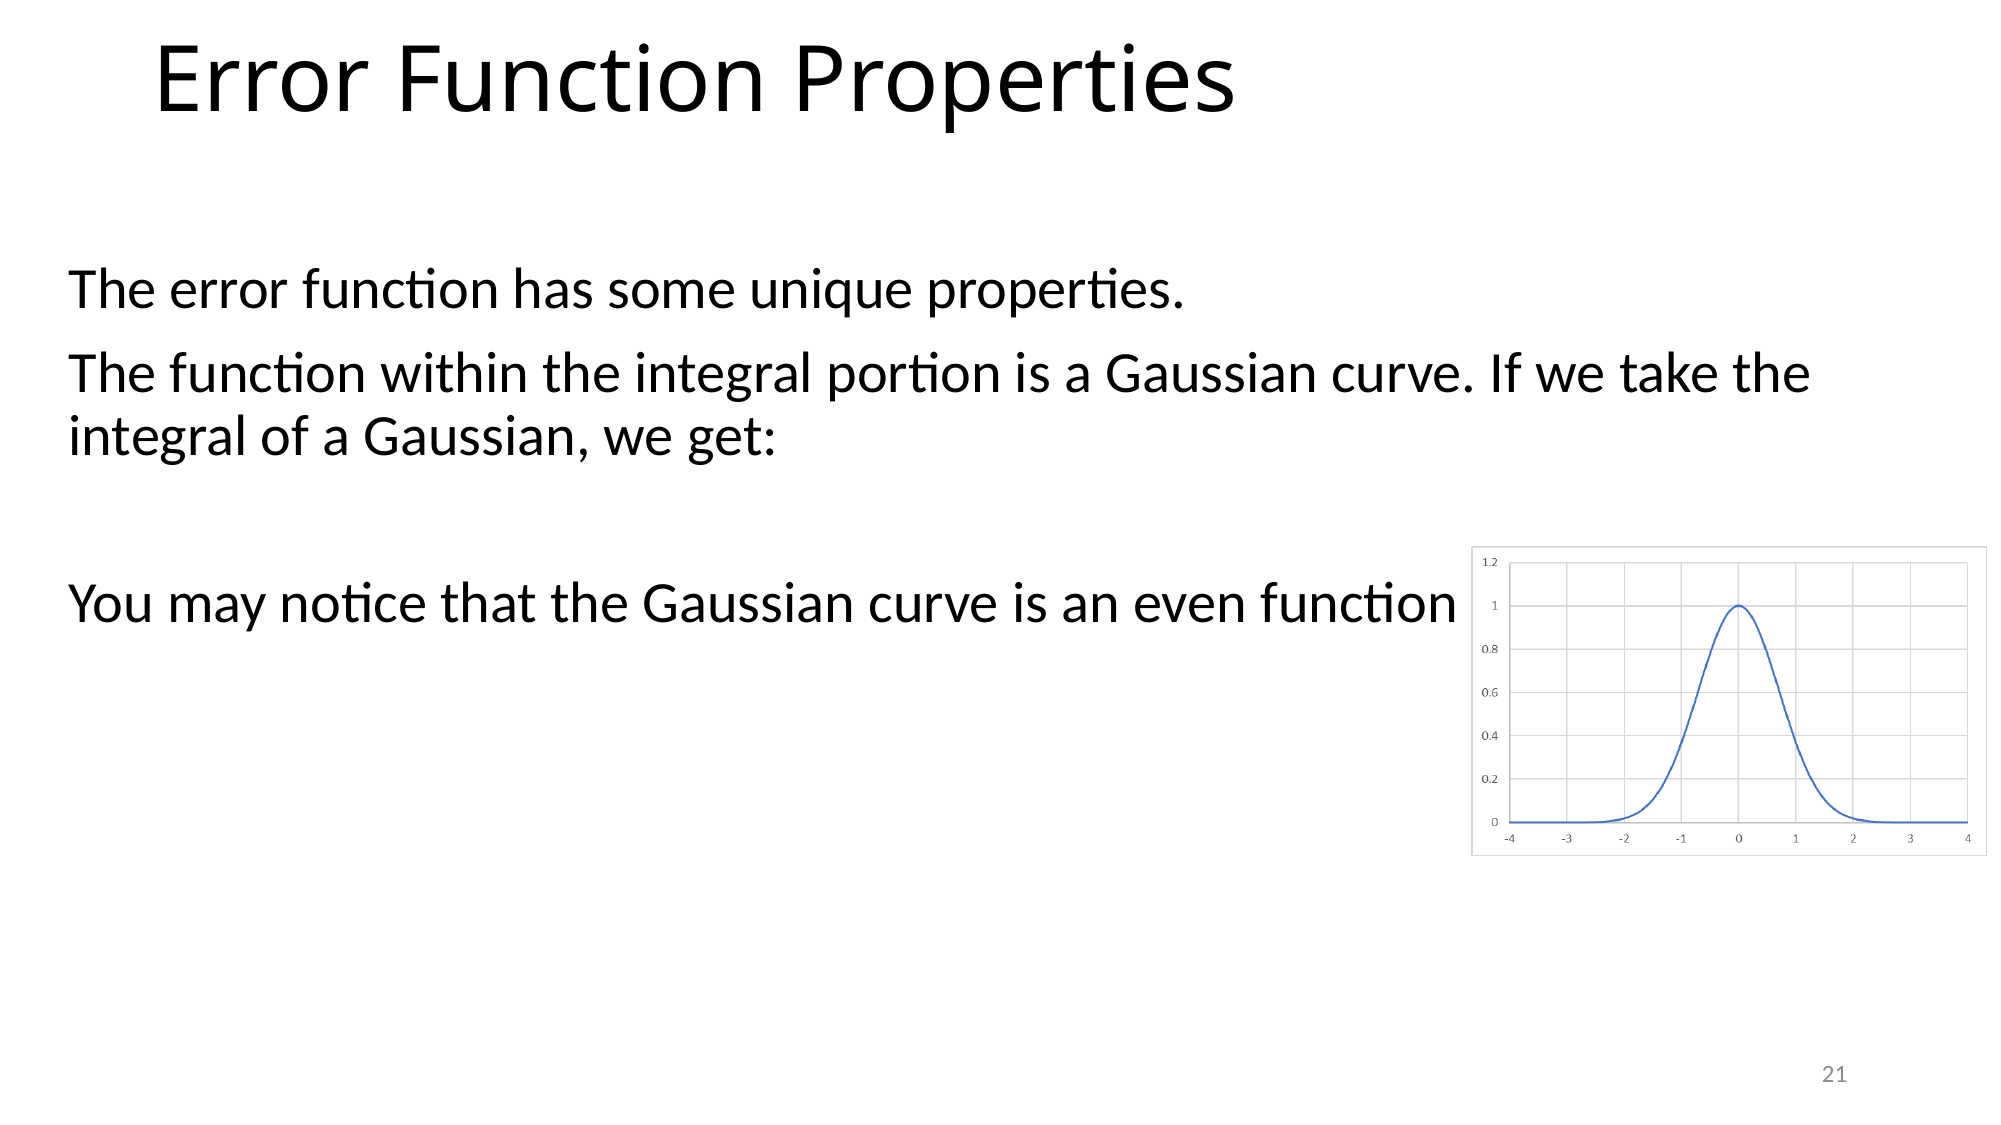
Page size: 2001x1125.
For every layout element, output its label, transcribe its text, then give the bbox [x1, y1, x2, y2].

slide_number 21 [1412, 1042, 1863, 1103]
picture [1470, 546, 1987, 856]
title Error Function Properties [137, 3, 1863, 161]
